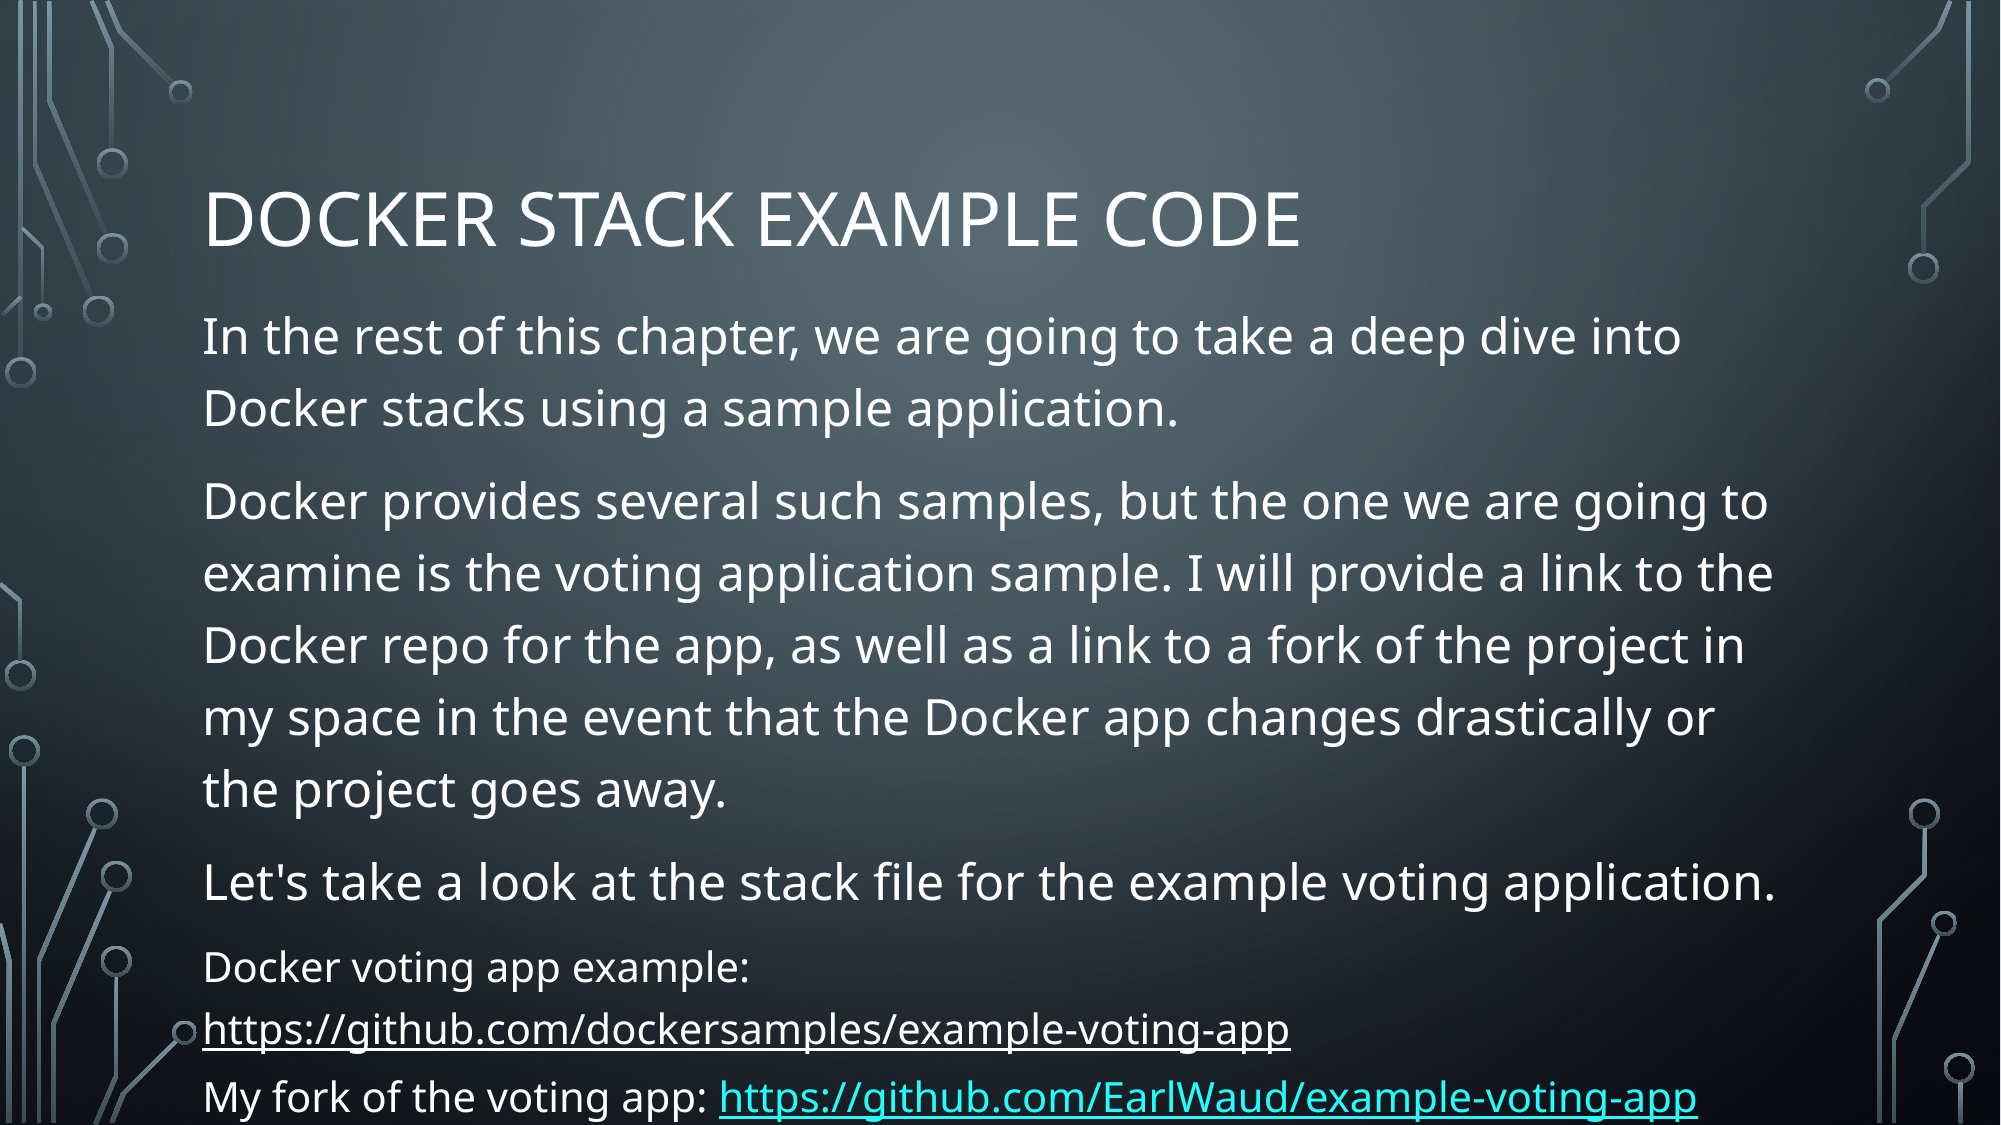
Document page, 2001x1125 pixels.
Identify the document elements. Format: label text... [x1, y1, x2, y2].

list In the rest of this chapter, we are going to take a deep dive into Docker stacks using a sample application. Docker provides several such samples, but the one we are going to examine is the voting application sample. I will provide a link to the Docker repo for the app, as well as a link to a fork of the project in my space in the event that the Docker app changes drastically or the project goes away. Let's take a look at the stack file for the example voting application. Docker voting app example: https://github.com/dockersamples/example-voting-app My fork of the voting app: https://github.com/EarlWaud/example-voting-app [187, 285, 1813, 1098]
title Docker stack EXAMPLE CODE [187, 101, 1813, 285]
